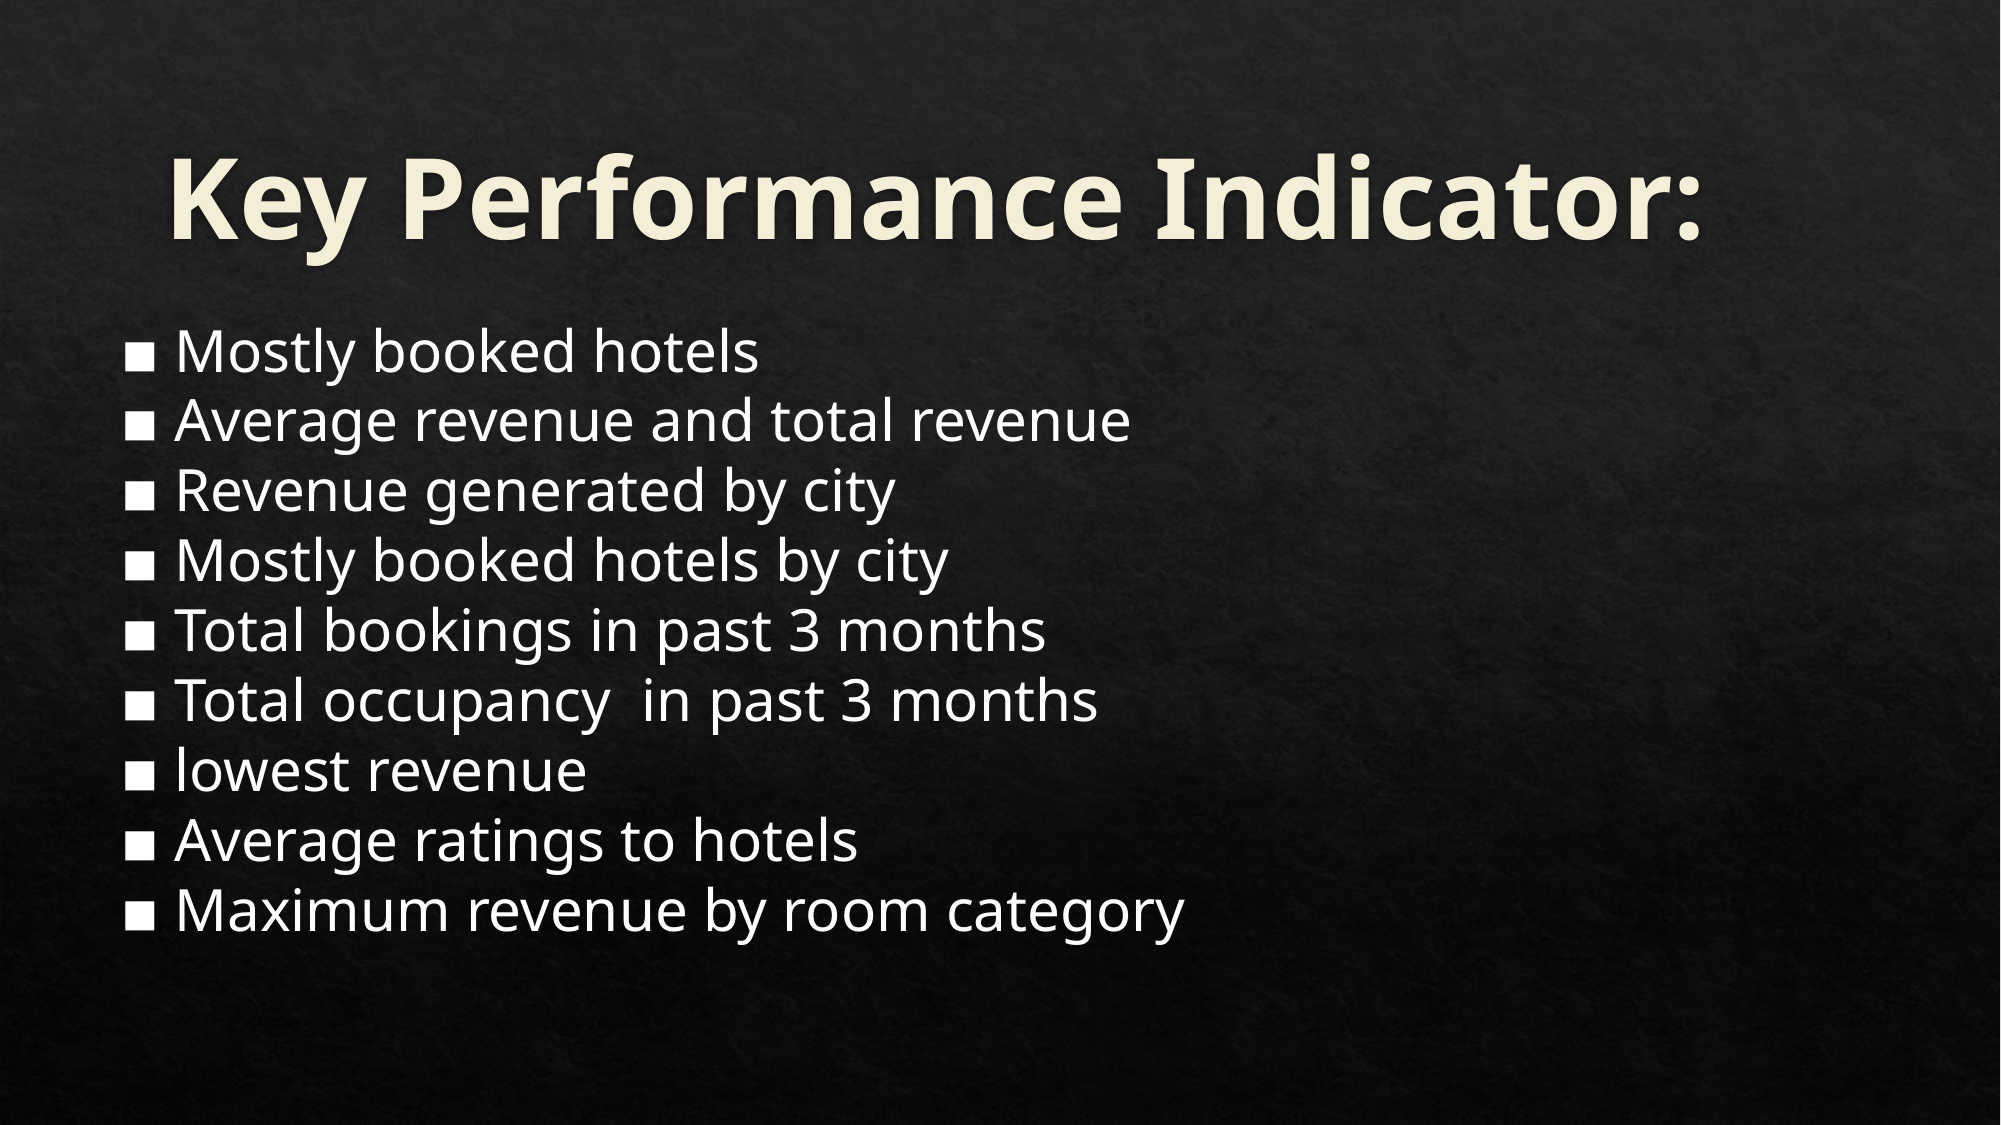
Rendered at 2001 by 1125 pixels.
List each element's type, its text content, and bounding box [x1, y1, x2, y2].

text_box ▪ Mostly booked hotels ▪ Average revenue and total revenue ▪ Revenue generated by city ▪ Mostly booked hotels by city ▪ Total bookings in past 3 months ▪ Total occupancy in past 3 months ▪ lowest revenue ▪ Average ratings to hotels ▪ Maximum revenue by room category [105, 306, 1916, 951]
title Key Performance Indicator: [149, 99, 1849, 306]
